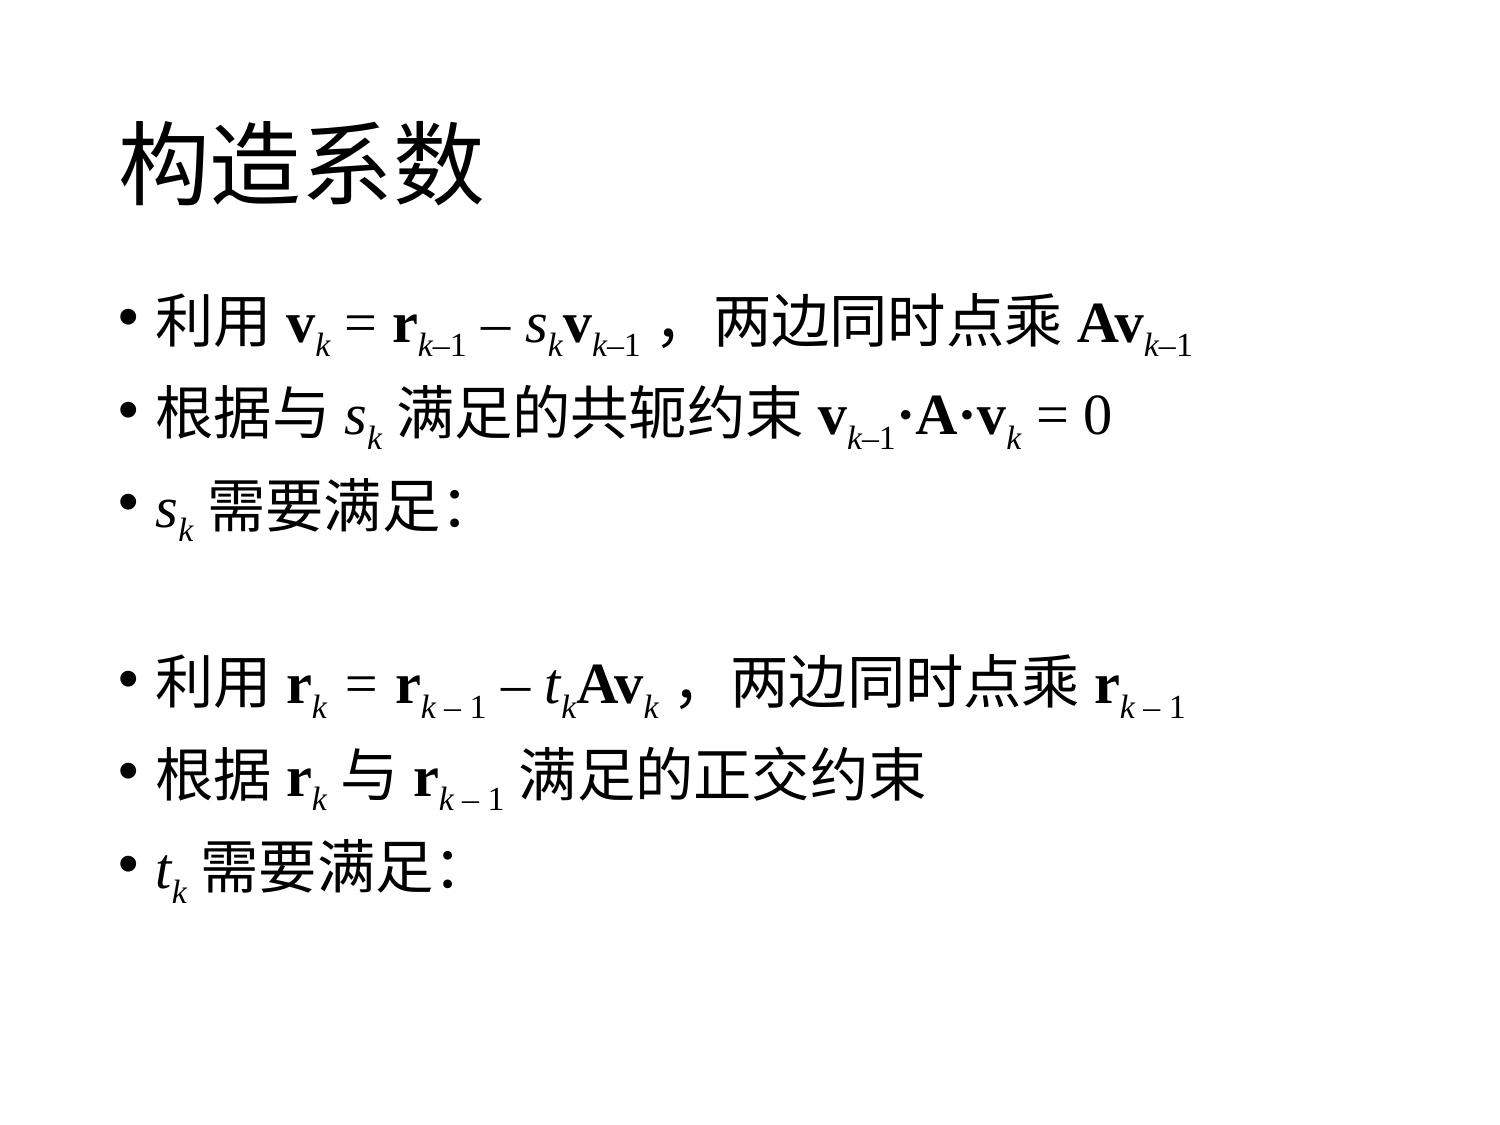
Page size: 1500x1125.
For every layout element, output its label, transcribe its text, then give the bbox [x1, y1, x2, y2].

title 构造系数 [103, 59, 1397, 278]
